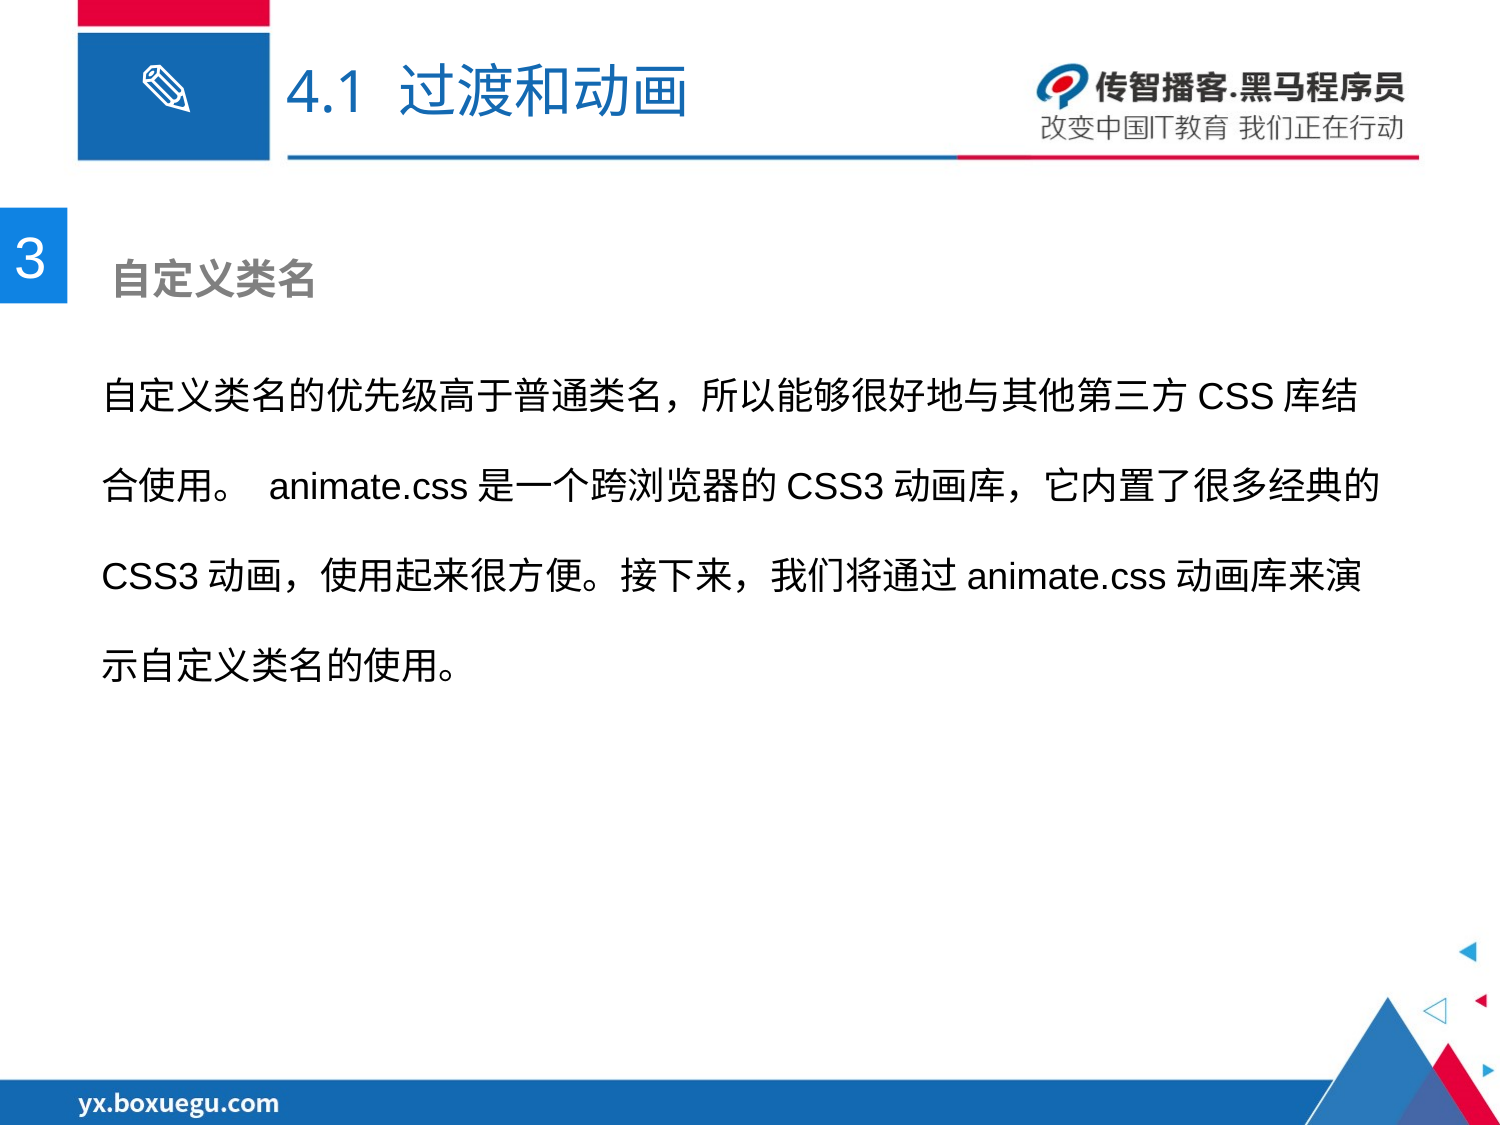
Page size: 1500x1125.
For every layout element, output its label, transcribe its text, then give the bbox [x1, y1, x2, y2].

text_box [0, 207, 842, 311]
title 4.1 过渡和动画 [271, 25, 1046, 153]
text_box 自定义类名的优先级高于普通类名，所以能够很好地与其他第三方CSS库结合使用。 animate.css是一个跨浏览器的CSS3动画库，它内置了很多经典的CSS3动画，使用起来很方便。接下来，我们将通过animate.css动画库来演示自定义类名的使用。 [86, 319, 1410, 695]
picture [0, 1, 1500, 1125]
